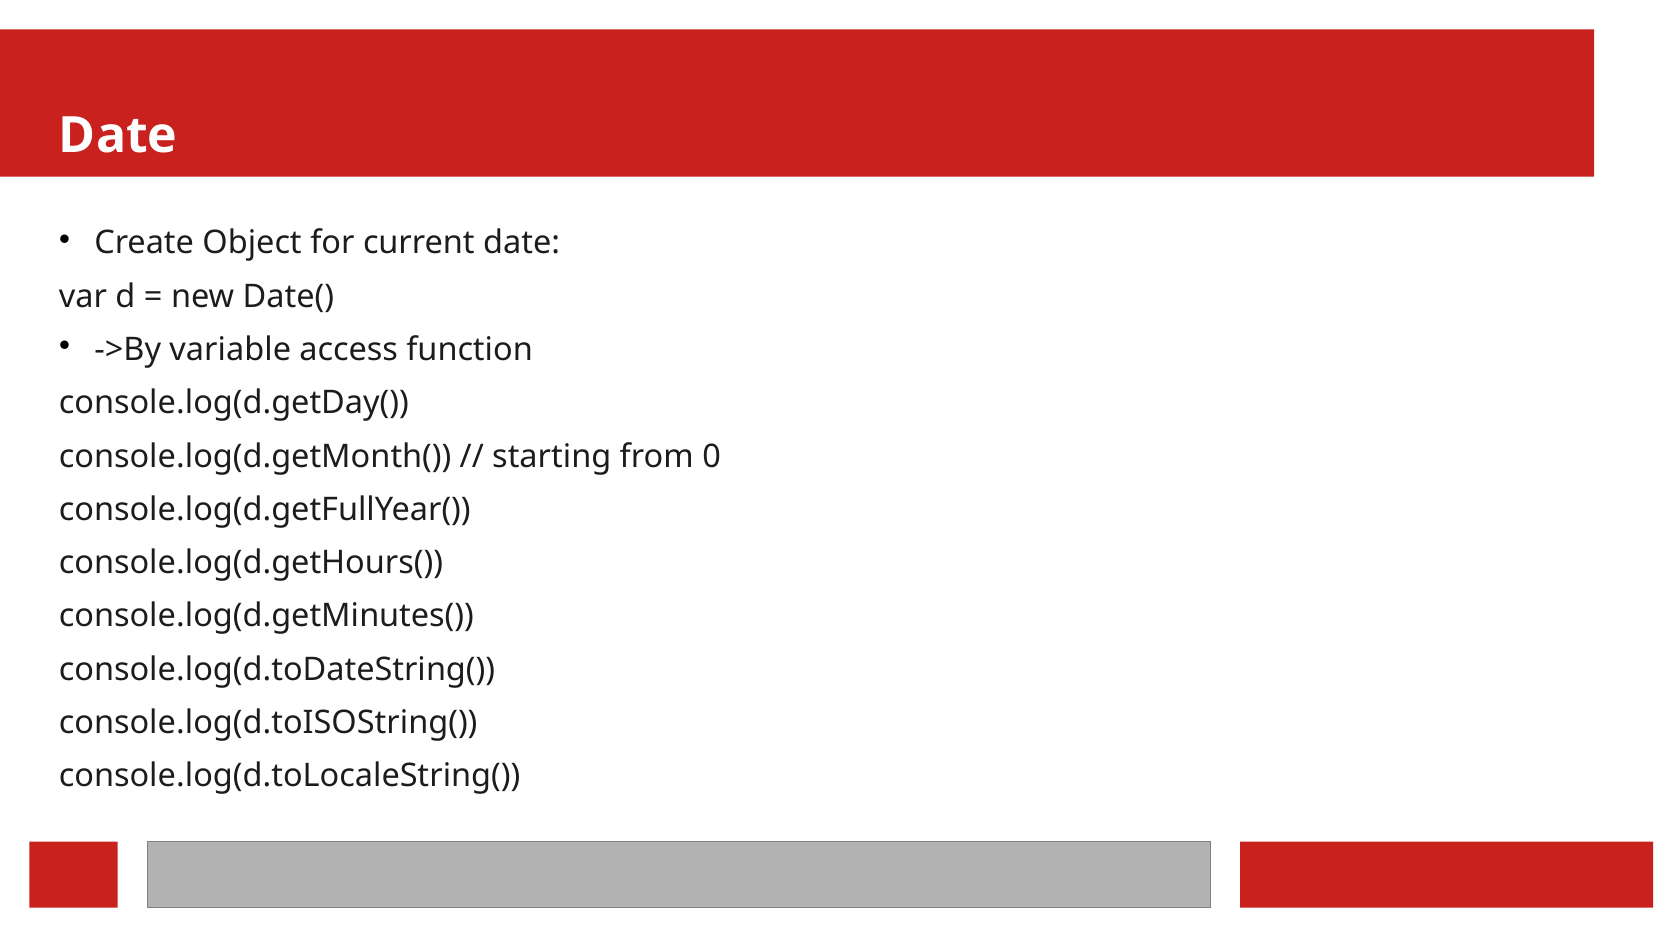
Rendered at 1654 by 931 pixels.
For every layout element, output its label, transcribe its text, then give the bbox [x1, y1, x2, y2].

text_box Date [58, 44, 1595, 162]
text_box Create Object for current date: var d = new Date() ->By variable access function console.log(d.getDay()) console.log(d.getMonth()) // starting from 0 console.log(d.getFullYear()) console.log(d.getHours()) console.log(d.getMinutes()) console.log(d.toDateString()) console.log(d.toISOString()) console.log(d.toLocaleString()) [58, 221, 1565, 797]
